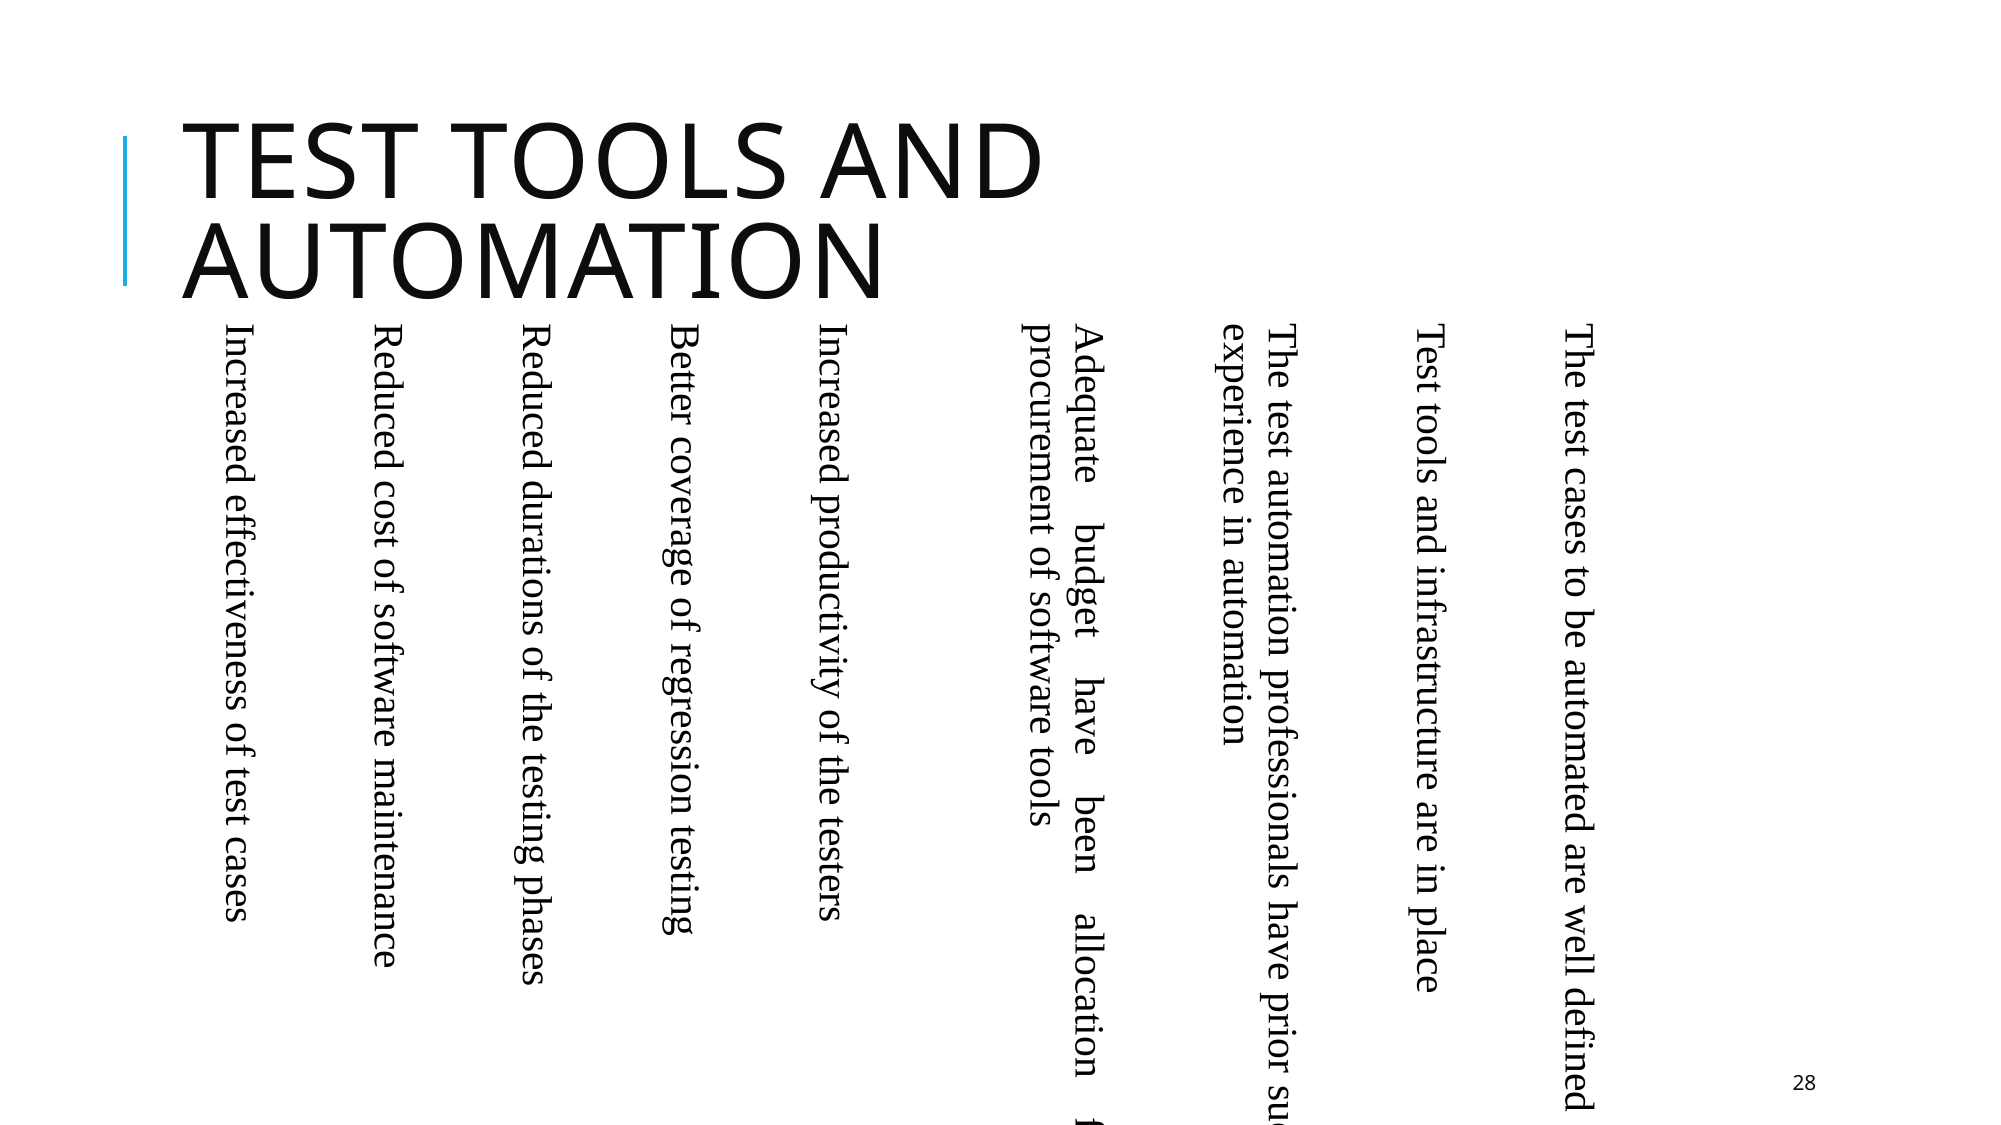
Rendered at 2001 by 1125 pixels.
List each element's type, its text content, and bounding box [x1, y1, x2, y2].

title Test Tools and Automation [168, 96, 1763, 342]
slide_number 28 [1777, 1061, 1938, 1107]
list The test cases to be automated are well defined Test tools and infrastructure are in place The test automation professionals have prior successful experience in automation Adequate budget have been allocation for the procurement of software tools [1014, 301, 1737, 1125]
list Increased productivity of the testers Better coverage of regression testing Reduced durations of the testing phases Reduced cost of software maintenance Increased effectiveness of test cases [209, 301, 933, 1125]
